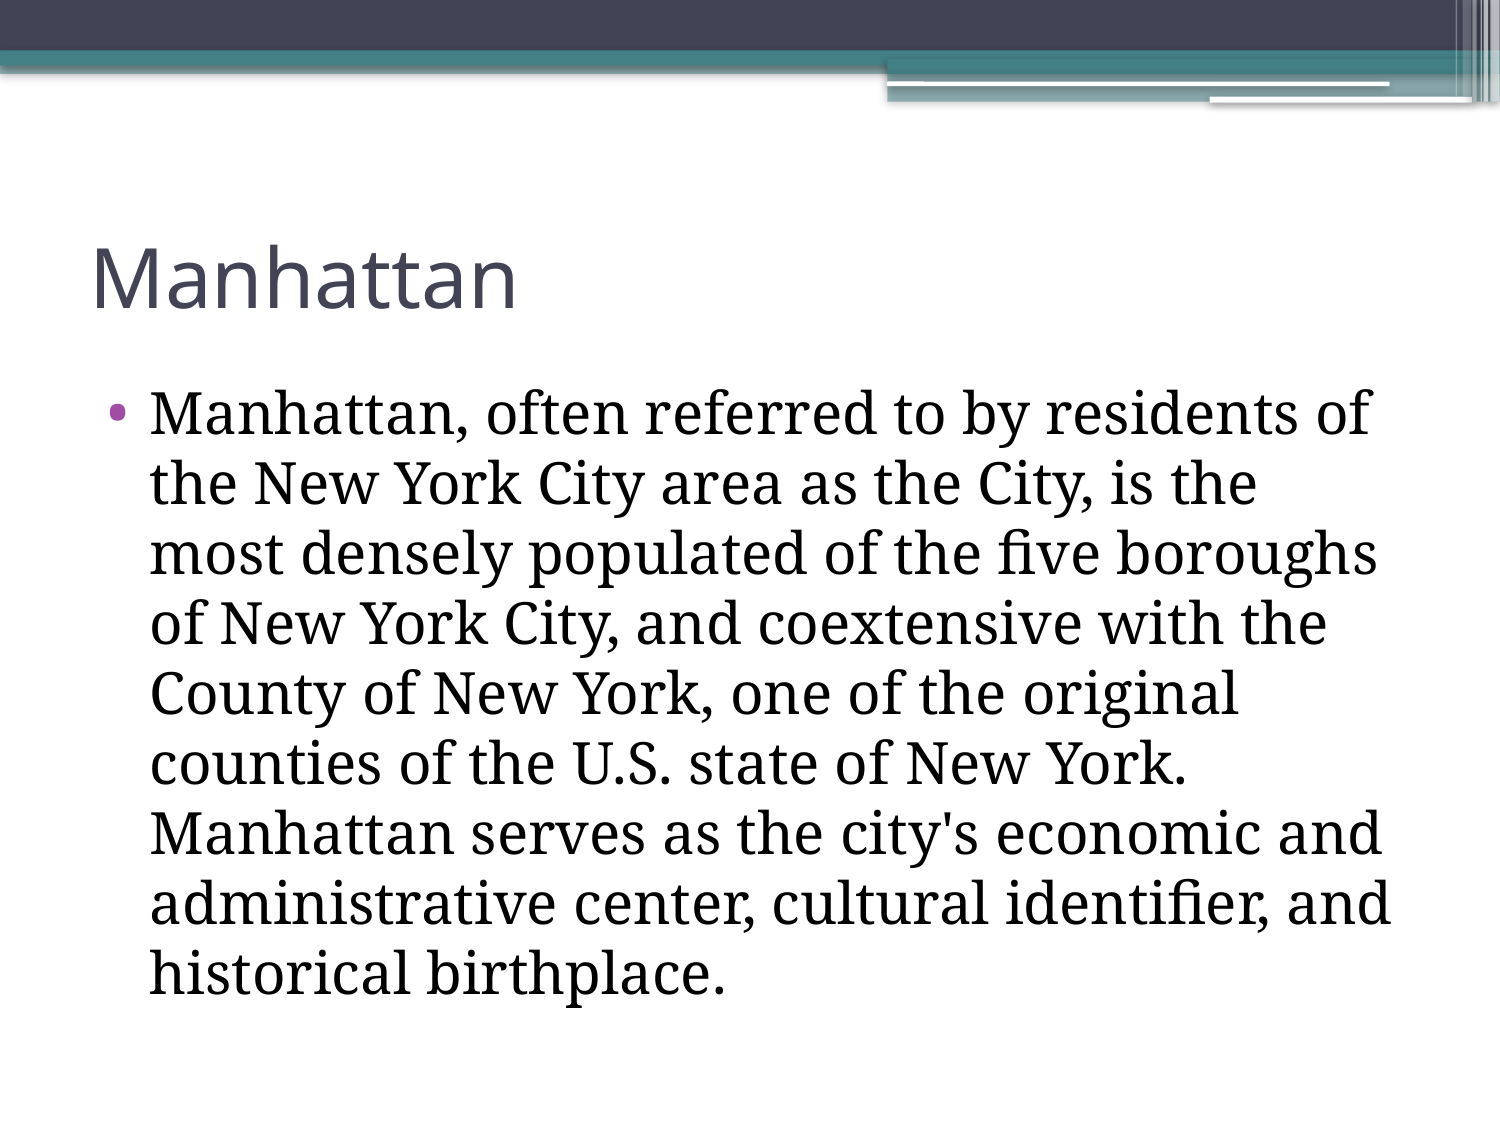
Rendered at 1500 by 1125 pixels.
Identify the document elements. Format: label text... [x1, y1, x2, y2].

list Manhattan, often referred to by residents of the New York City area as the City, is the most densely populated of the five boroughs of New York City, and coextensive with the County of New York, one of the original counties of the U.S. state of New York. Manhattan serves as the city's economic and administrative center, cultural identifier, and historical birthplace. [75, 368, 1425, 1079]
title Manhattan [75, 187, 1425, 363]
